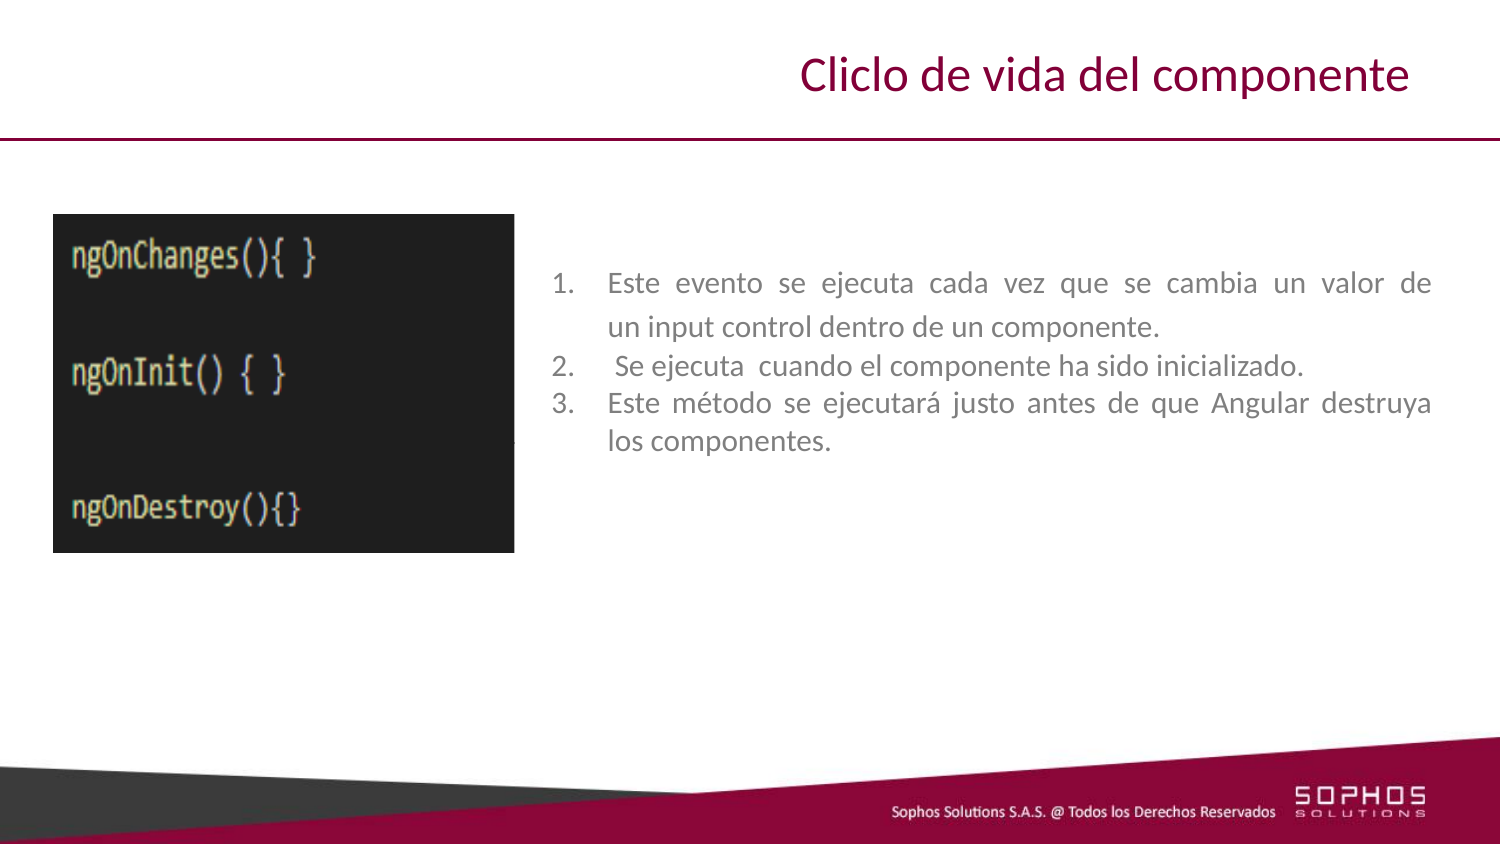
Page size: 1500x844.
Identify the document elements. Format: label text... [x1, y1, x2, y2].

text_box Este evento se ejecuta cada vez que se cambia un valor de un input control dentro de un componente. Se ejecuta cuando el componente ha sido inicializado. Este método se ejecutará justo antes de que Angular destruya los componentes. [536, 255, 1447, 465]
picture [0, 0, 1500, 138]
picture [0, 141, 1500, 844]
title Cliclo de vida del componente [74, 14, 1425, 130]
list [52, 214, 515, 442]
